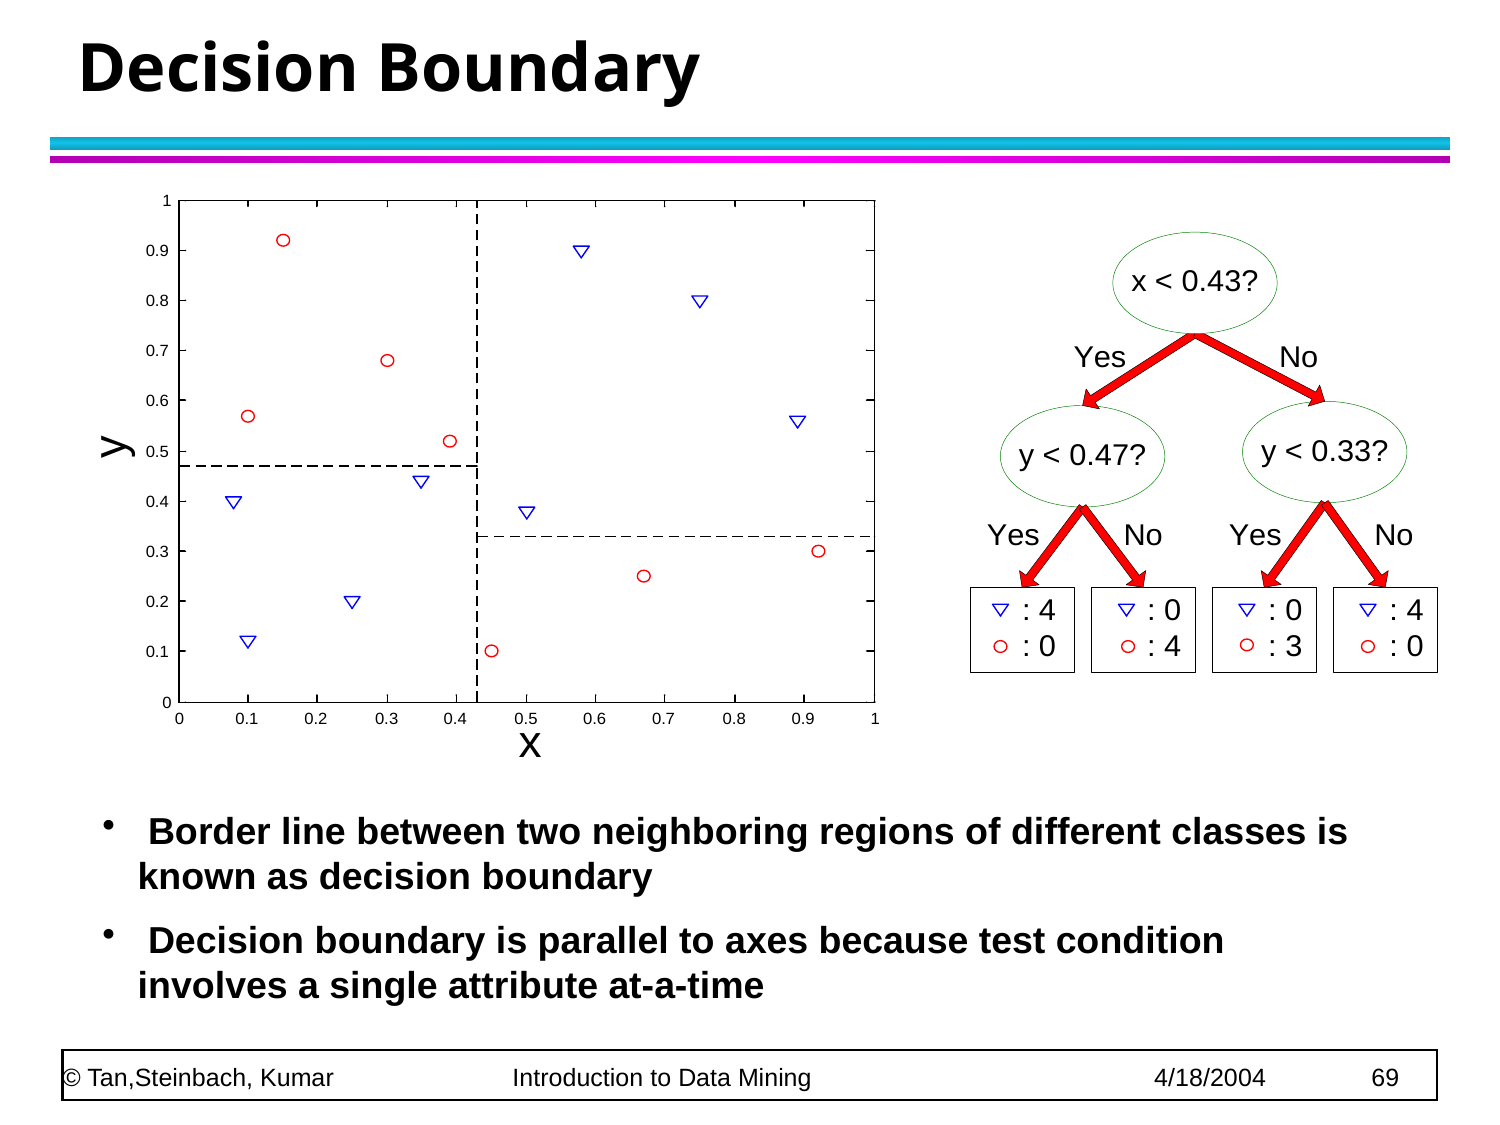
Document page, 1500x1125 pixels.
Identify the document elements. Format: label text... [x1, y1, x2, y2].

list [74, 187, 1440, 774]
text_box Border line between two neighboring regions of different classes is known as decision boundary Decision boundary is parallel to axes because test condition involves a single attribute at-a-time [87, 799, 1400, 1014]
title Decision Boundary [61, 24, 1422, 113]
